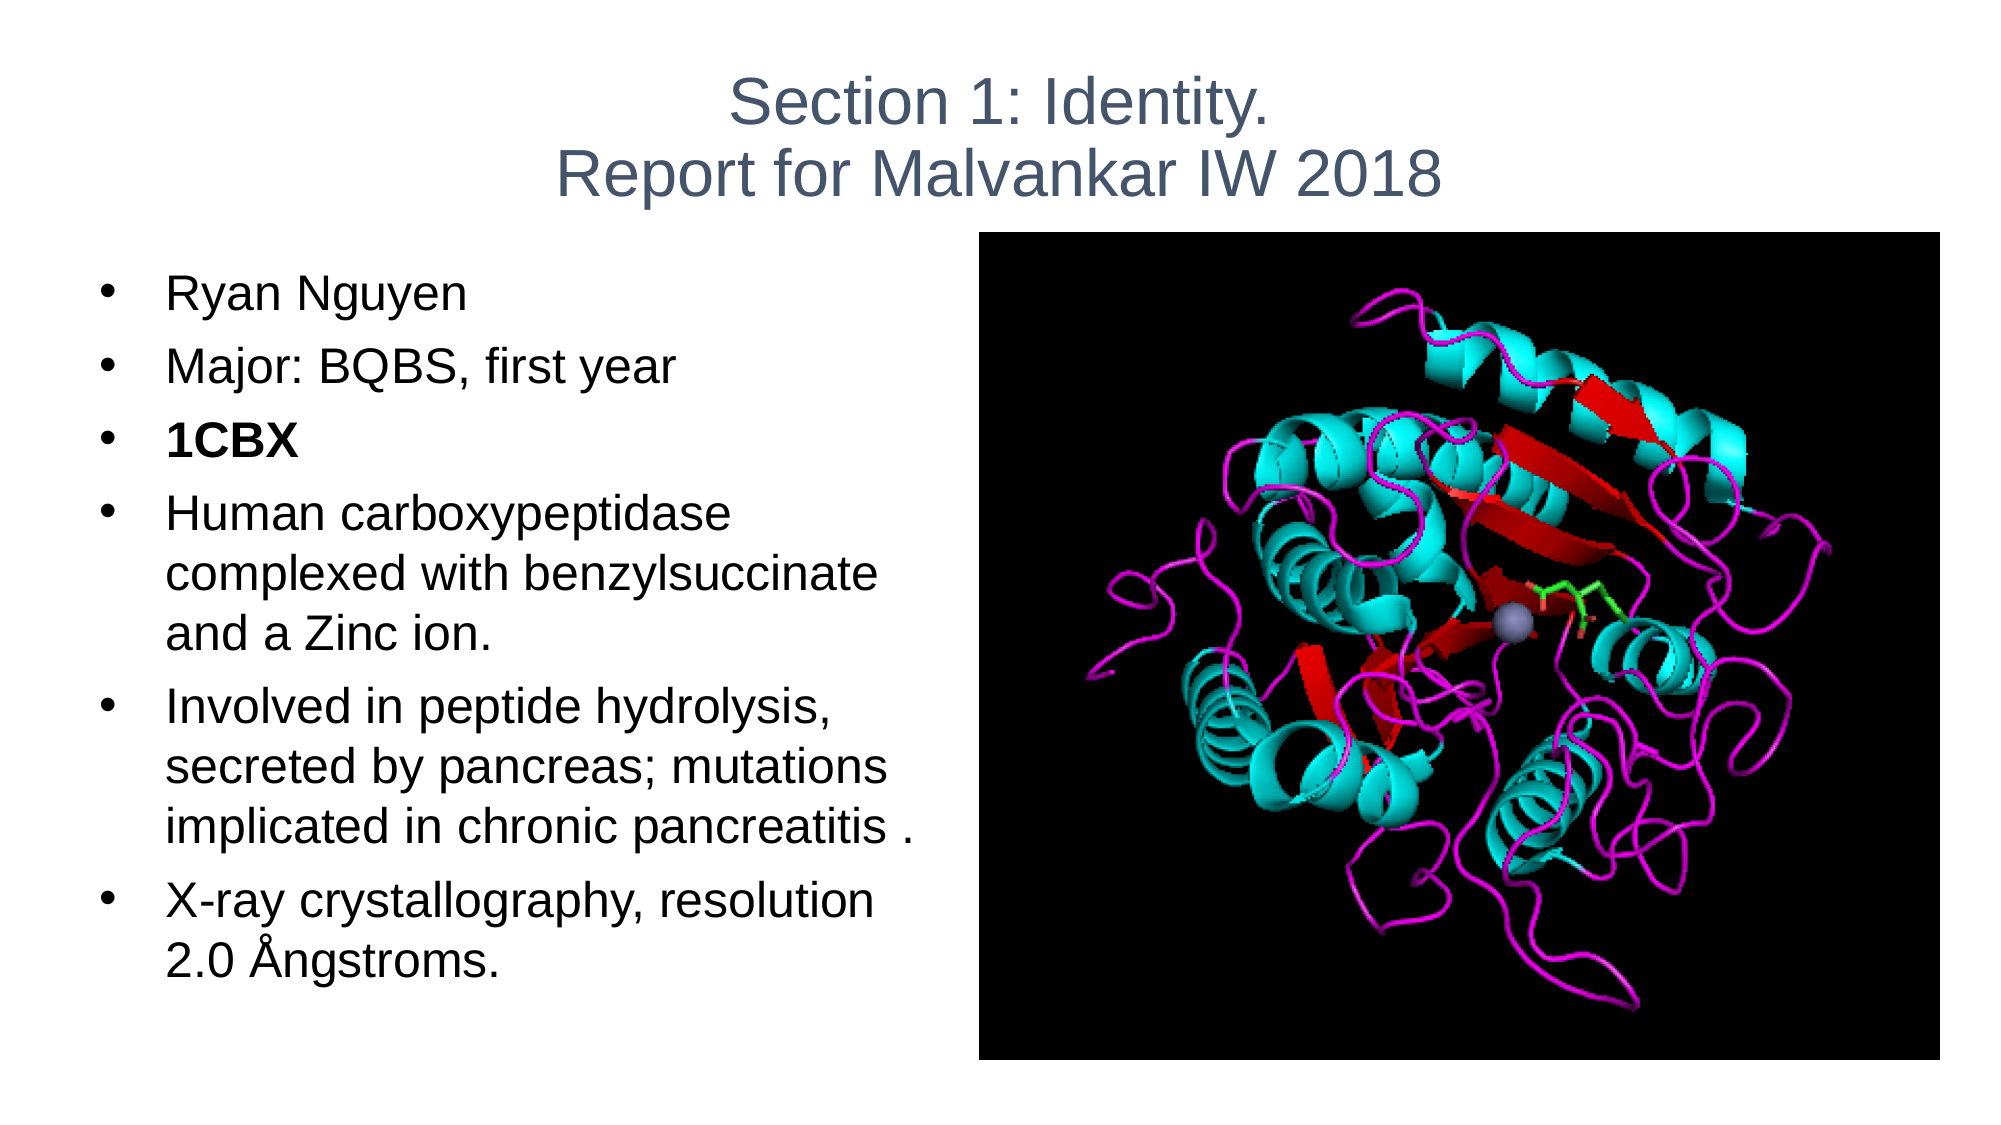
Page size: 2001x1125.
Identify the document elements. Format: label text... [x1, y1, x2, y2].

picture [979, 232, 1940, 1060]
title Section 1: Identity. Report for Malvankar IW 2018 [99, 45, 1900, 233]
list Ryan Nguyen Major: BQBS, first year 1CBX Human carboxypeptidase complexed with benzylsuccinate and a Zinc ion. Involved in peptide hydrolysis, secreted by pancreas; mutations implicated in chronic pancreatitis . X-ray crystallography, resolution 2.0 Ångstroms. [70, 250, 955, 963]
